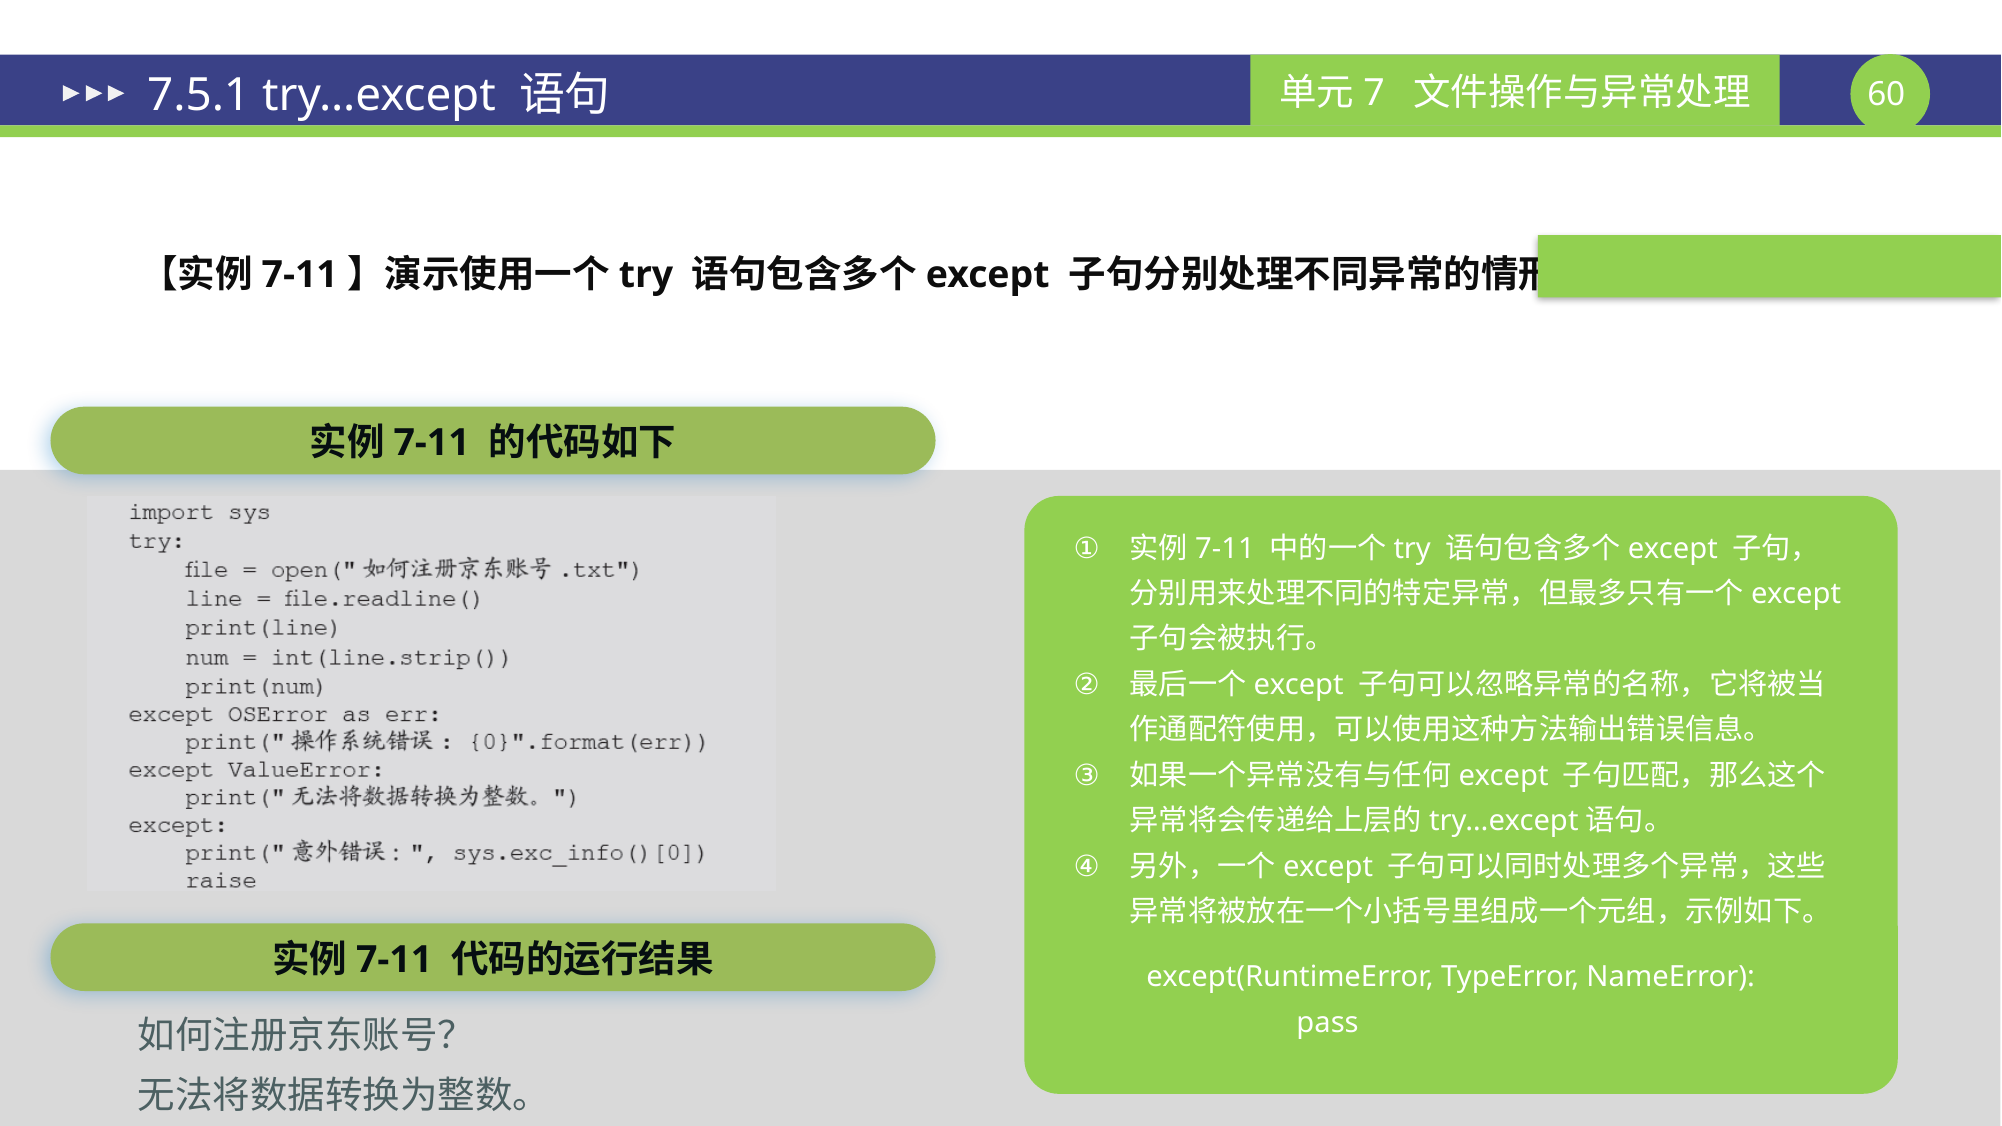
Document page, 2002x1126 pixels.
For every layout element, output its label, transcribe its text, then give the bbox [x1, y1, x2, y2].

text_box 实例7-11 中的一个try 语句包含多个except 子句，分别用来处理不同的特定异常，但最多只有一个except 子句会被执行。 最后一个except 子句可以忽略异常的名称，它将被当作通配符使用，可以使用这种方法输出错误信息。 如果一个异常没有与任何except 子句匹配，那么这个异常将会传递给上层的try…except语句。 另外，一个except 子句可以同时处理多个异常，这些异常将被放在一个小括号里组成一个元组，示例如下。 [1058, 511, 1863, 935]
text_box 实例7-11 的代码如下 [50, 406, 936, 475]
picture [87, 496, 776, 891]
text_box [1537, 234, 2001, 298]
text_box [0, 468, 2001, 1126]
text_box 实例7-11 代码的运行结果 [50, 923, 936, 989]
text_box 【实例7-11】演示使用一个try 语句包含多个except 子句分别处理不同异常的情形 [50, 228, 1972, 303]
text_box except(RuntimeError, TypeError, NameError): pass [1131, 939, 1786, 1046]
title 7.5.1 try…except 语句 [127, 59, 1207, 126]
text_box 如何注册京东账号？ 无法将数据转换为整数。 [47, 989, 1288, 1124]
text_box [1025, 496, 1897, 1093]
